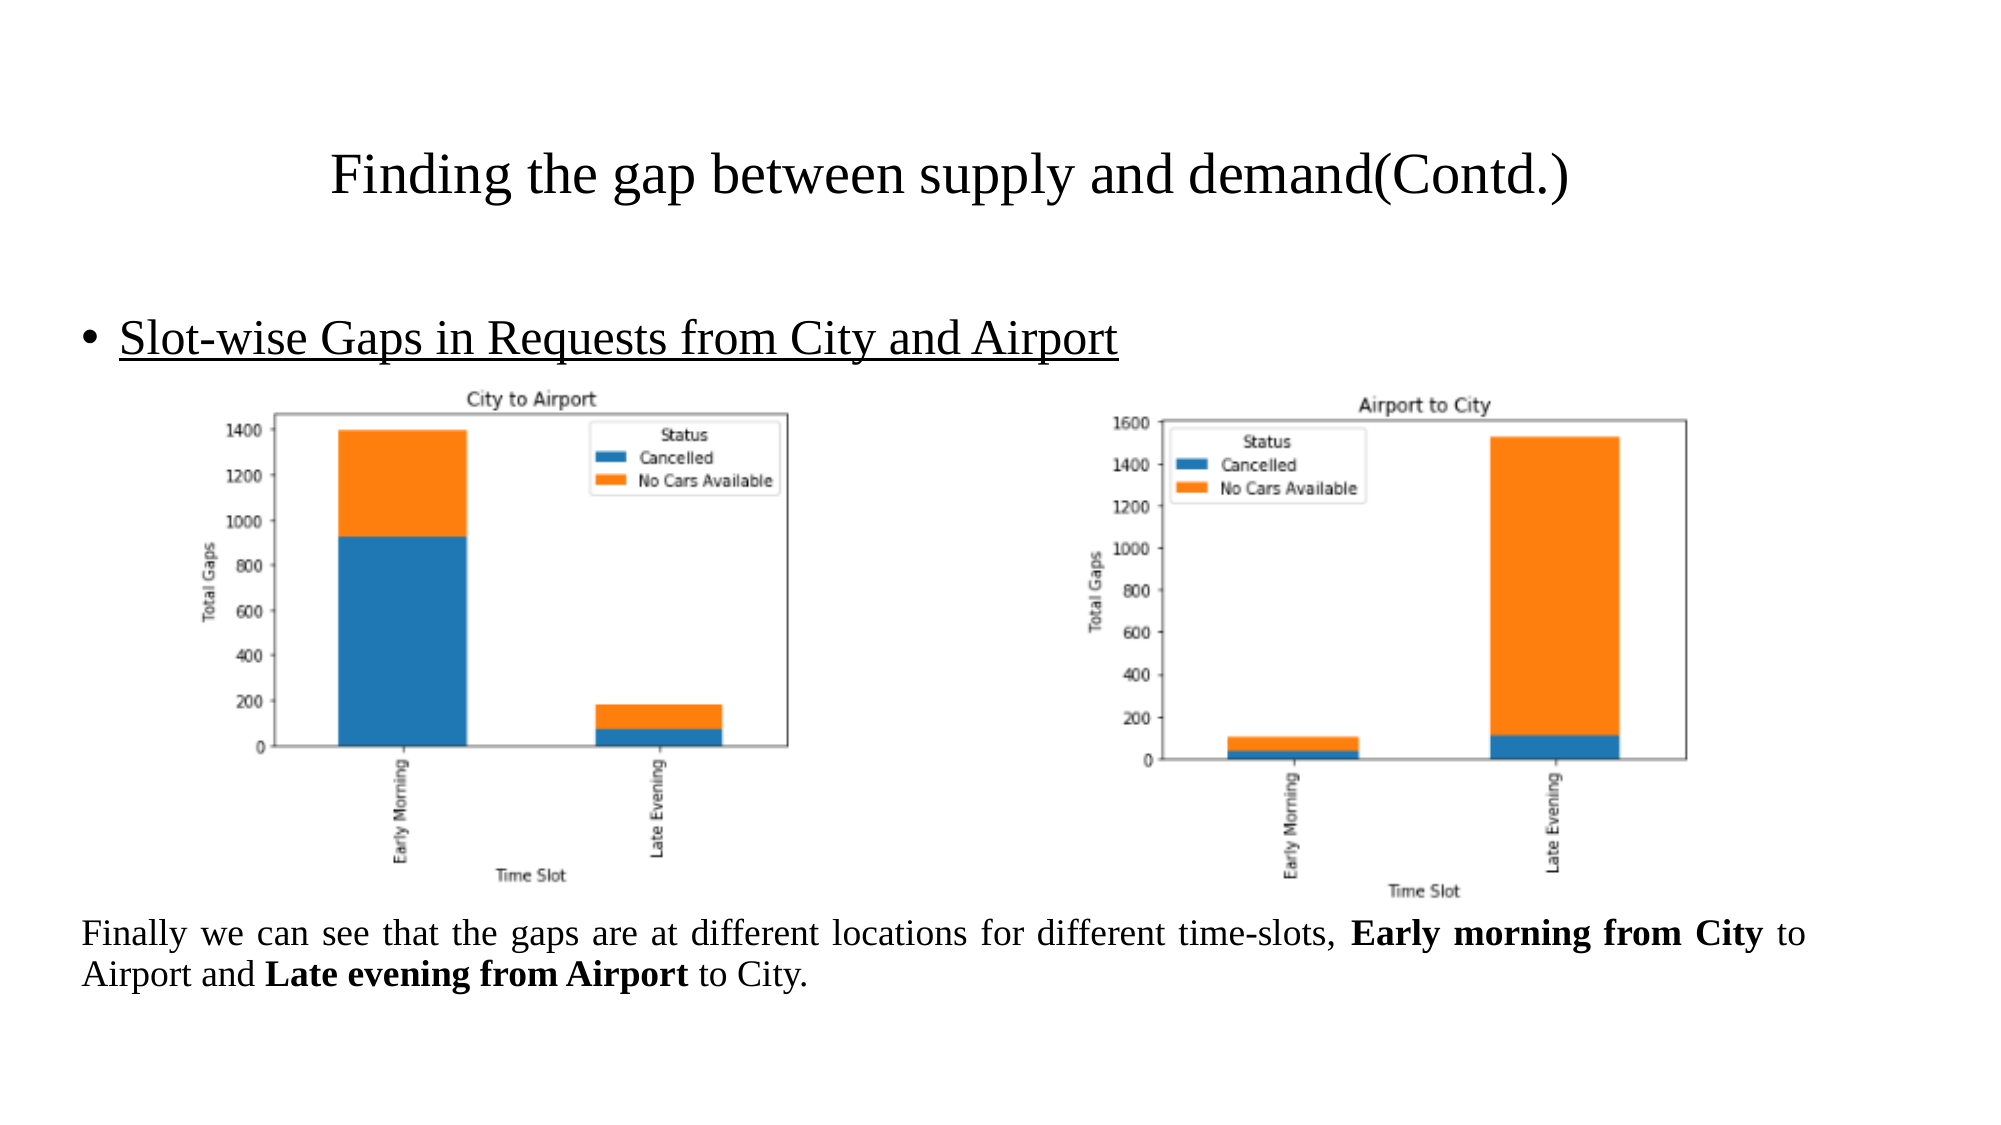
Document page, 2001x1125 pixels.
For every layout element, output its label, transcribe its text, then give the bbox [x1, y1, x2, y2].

title Finding the gap between supply and demand(Contd.) [186, 104, 1715, 246]
text_box Finally we can see that the gaps are at different locations for different time-slots, Early morning from City to Airport and Late evening from Airport to City. [66, 905, 1822, 1029]
list Slot-wise Gaps in Requests from City and Airport [66, 304, 1198, 389]
picture [1074, 388, 1715, 906]
picture [186, 388, 831, 890]
